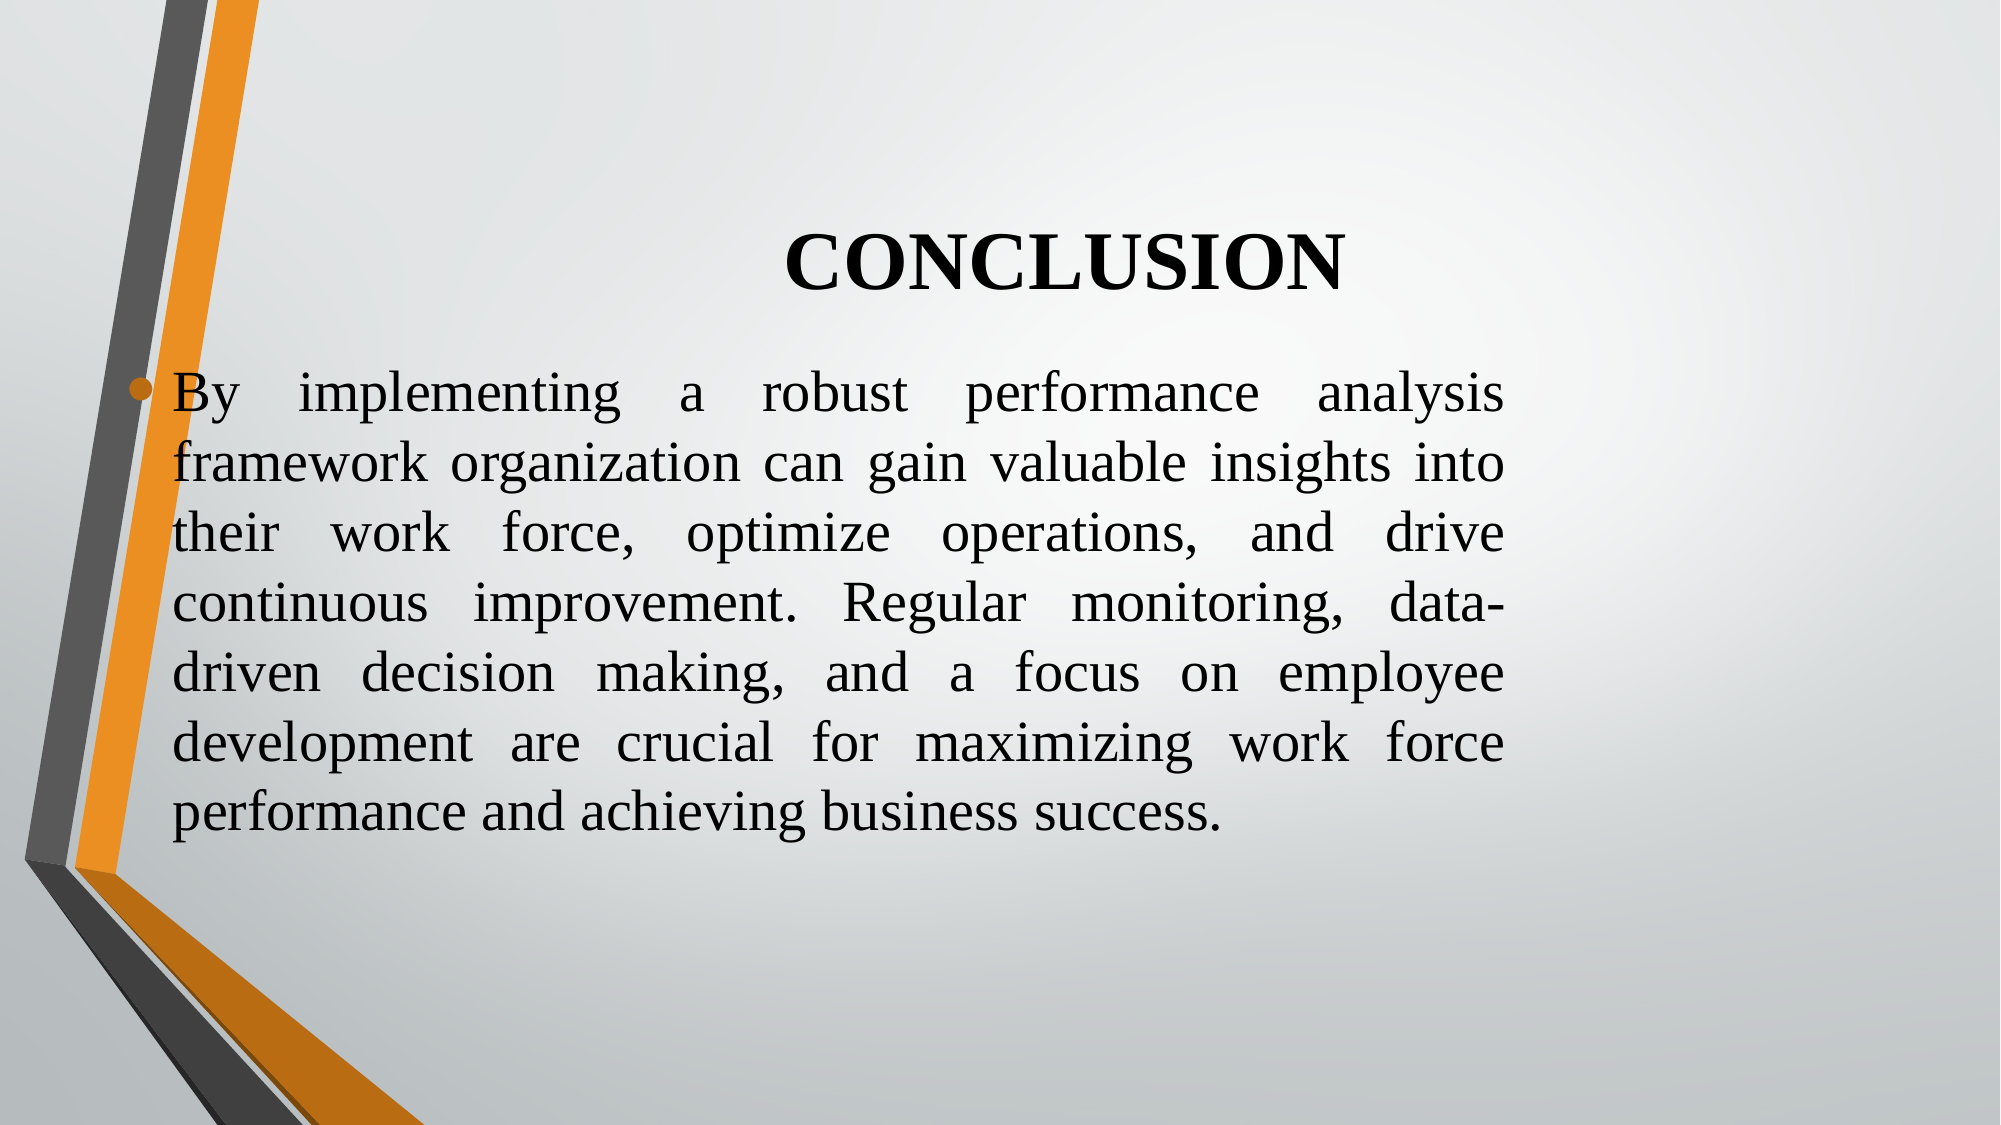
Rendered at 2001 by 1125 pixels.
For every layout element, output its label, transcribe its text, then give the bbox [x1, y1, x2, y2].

list By implementing a robust performance analysis framework organization can gain valuable insights into their work force, optimize operations, and drive continuous improvement. Regular monitoring, data-driven decision making, and a focus on employee development are crucial for maximizing work force performance and achieving business success. [111, 204, 1522, 991]
title CONCLUSION [243, 112, 1887, 400]
